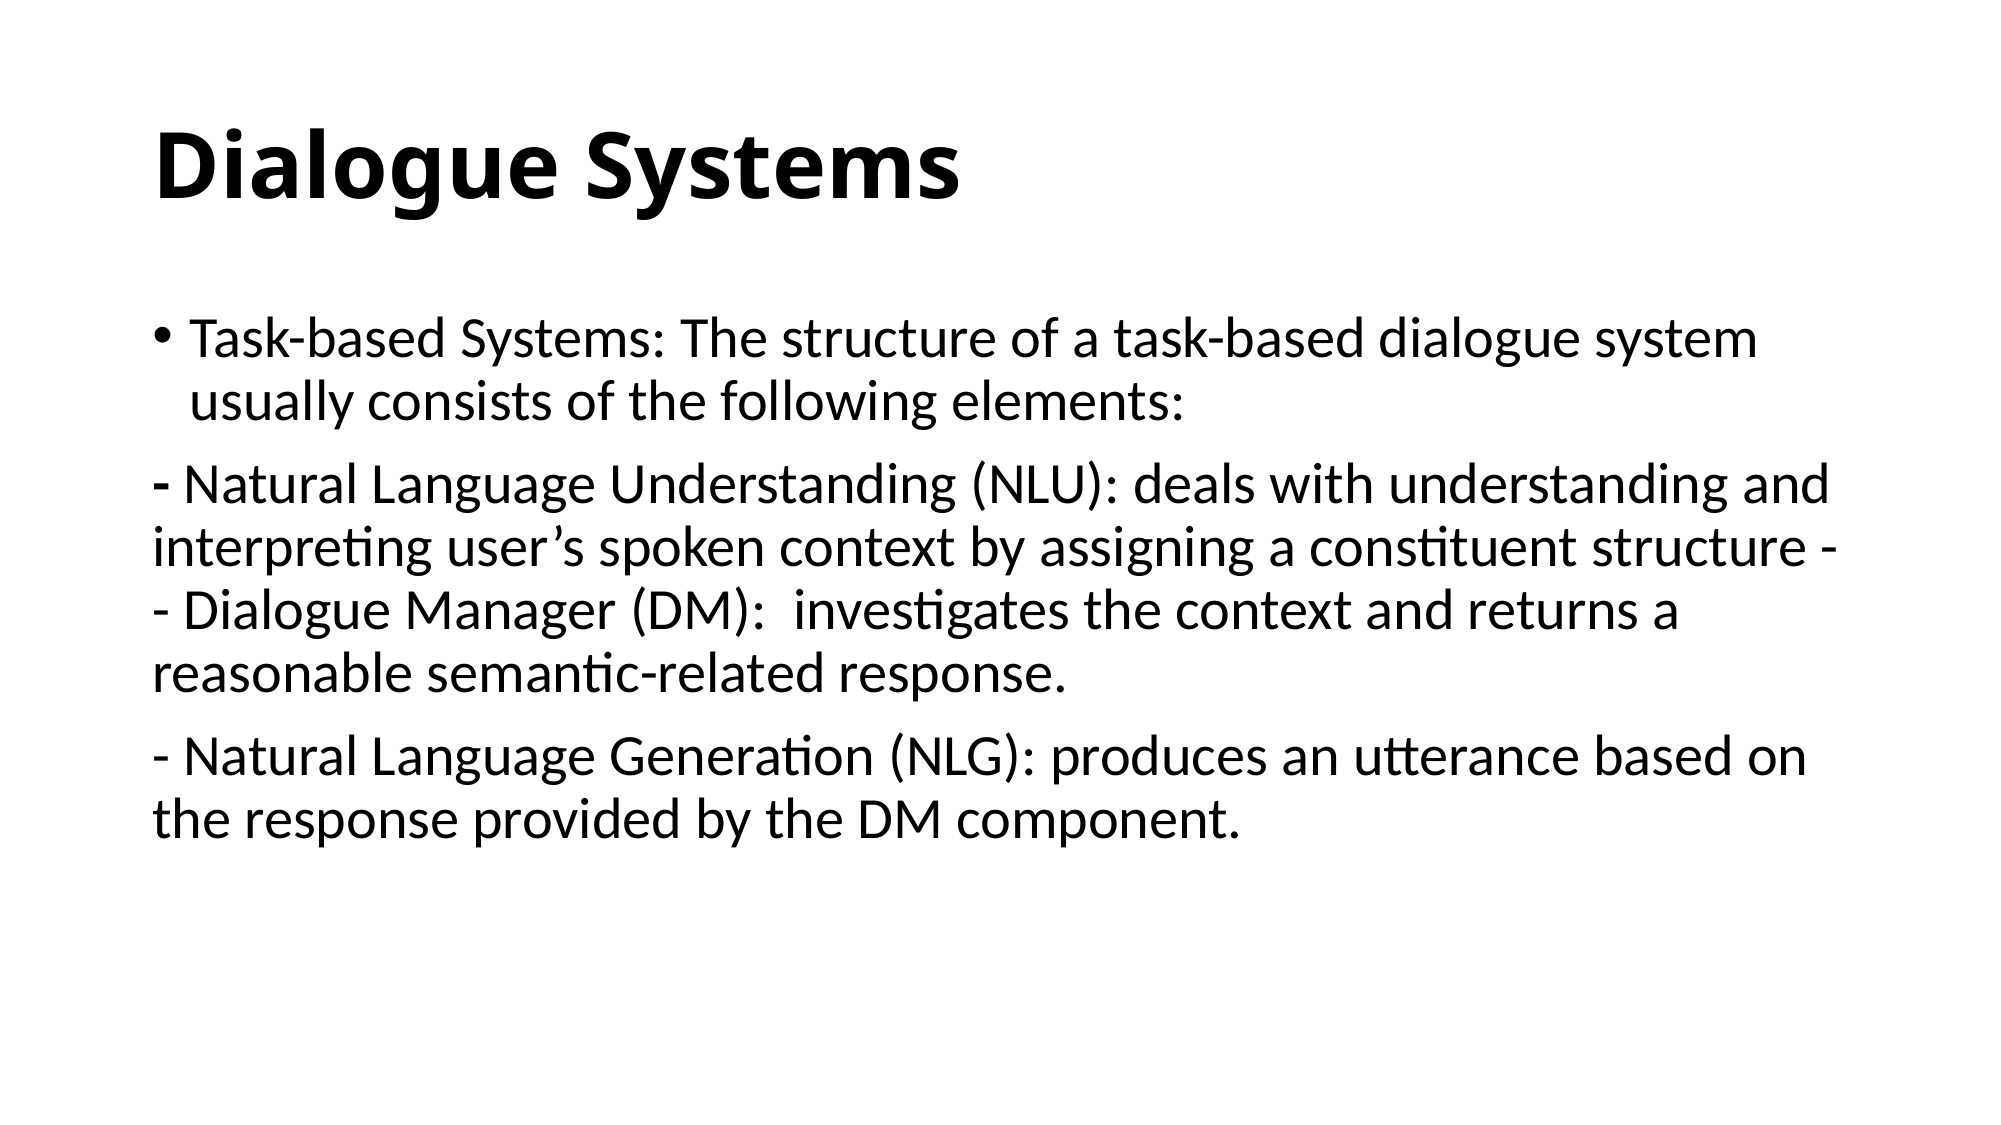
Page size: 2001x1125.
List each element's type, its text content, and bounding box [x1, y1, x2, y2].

list Task-based Systems: The structure of a task-based dialogue system usually consists of the following elements: - Natural Language Understanding (NLU): deals with understanding and interpreting user’s spoken context by assigning a constituent structure - - Dialogue Manager (DM): investigates the context and returns a reasonable semantic-related response. - Natural Language Generation (NLG): produces an utterance based on the response provided by the DM component. [137, 299, 1863, 1014]
title Dialogue Systems [137, 59, 1863, 278]
